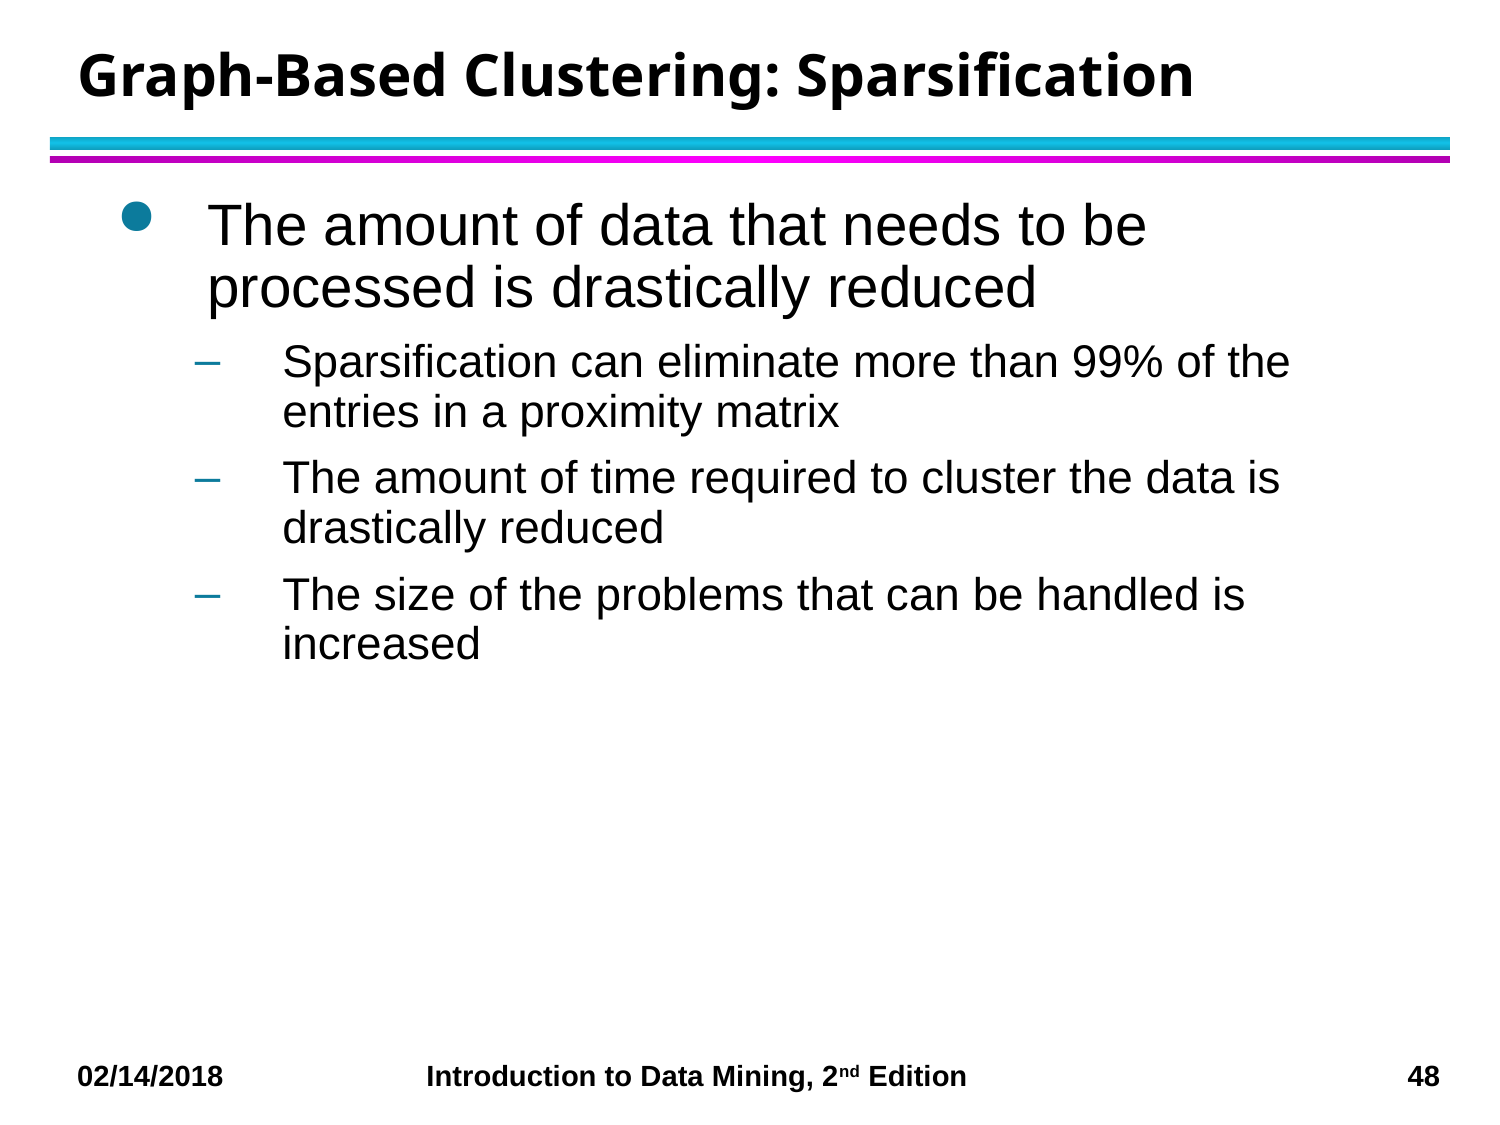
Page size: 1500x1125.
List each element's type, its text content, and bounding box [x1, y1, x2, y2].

text_box Graph-Based Clustering: Sparsification [62, 24, 1421, 116]
text_box The amount of data that needs to be processed is drastically reduced Sparsification can eliminate more than 99% of the entries in a proximity matrix The amount of time required to cluster the data is drastically reduced The size of the problems that can be handled is increased [104, 187, 1418, 1038]
